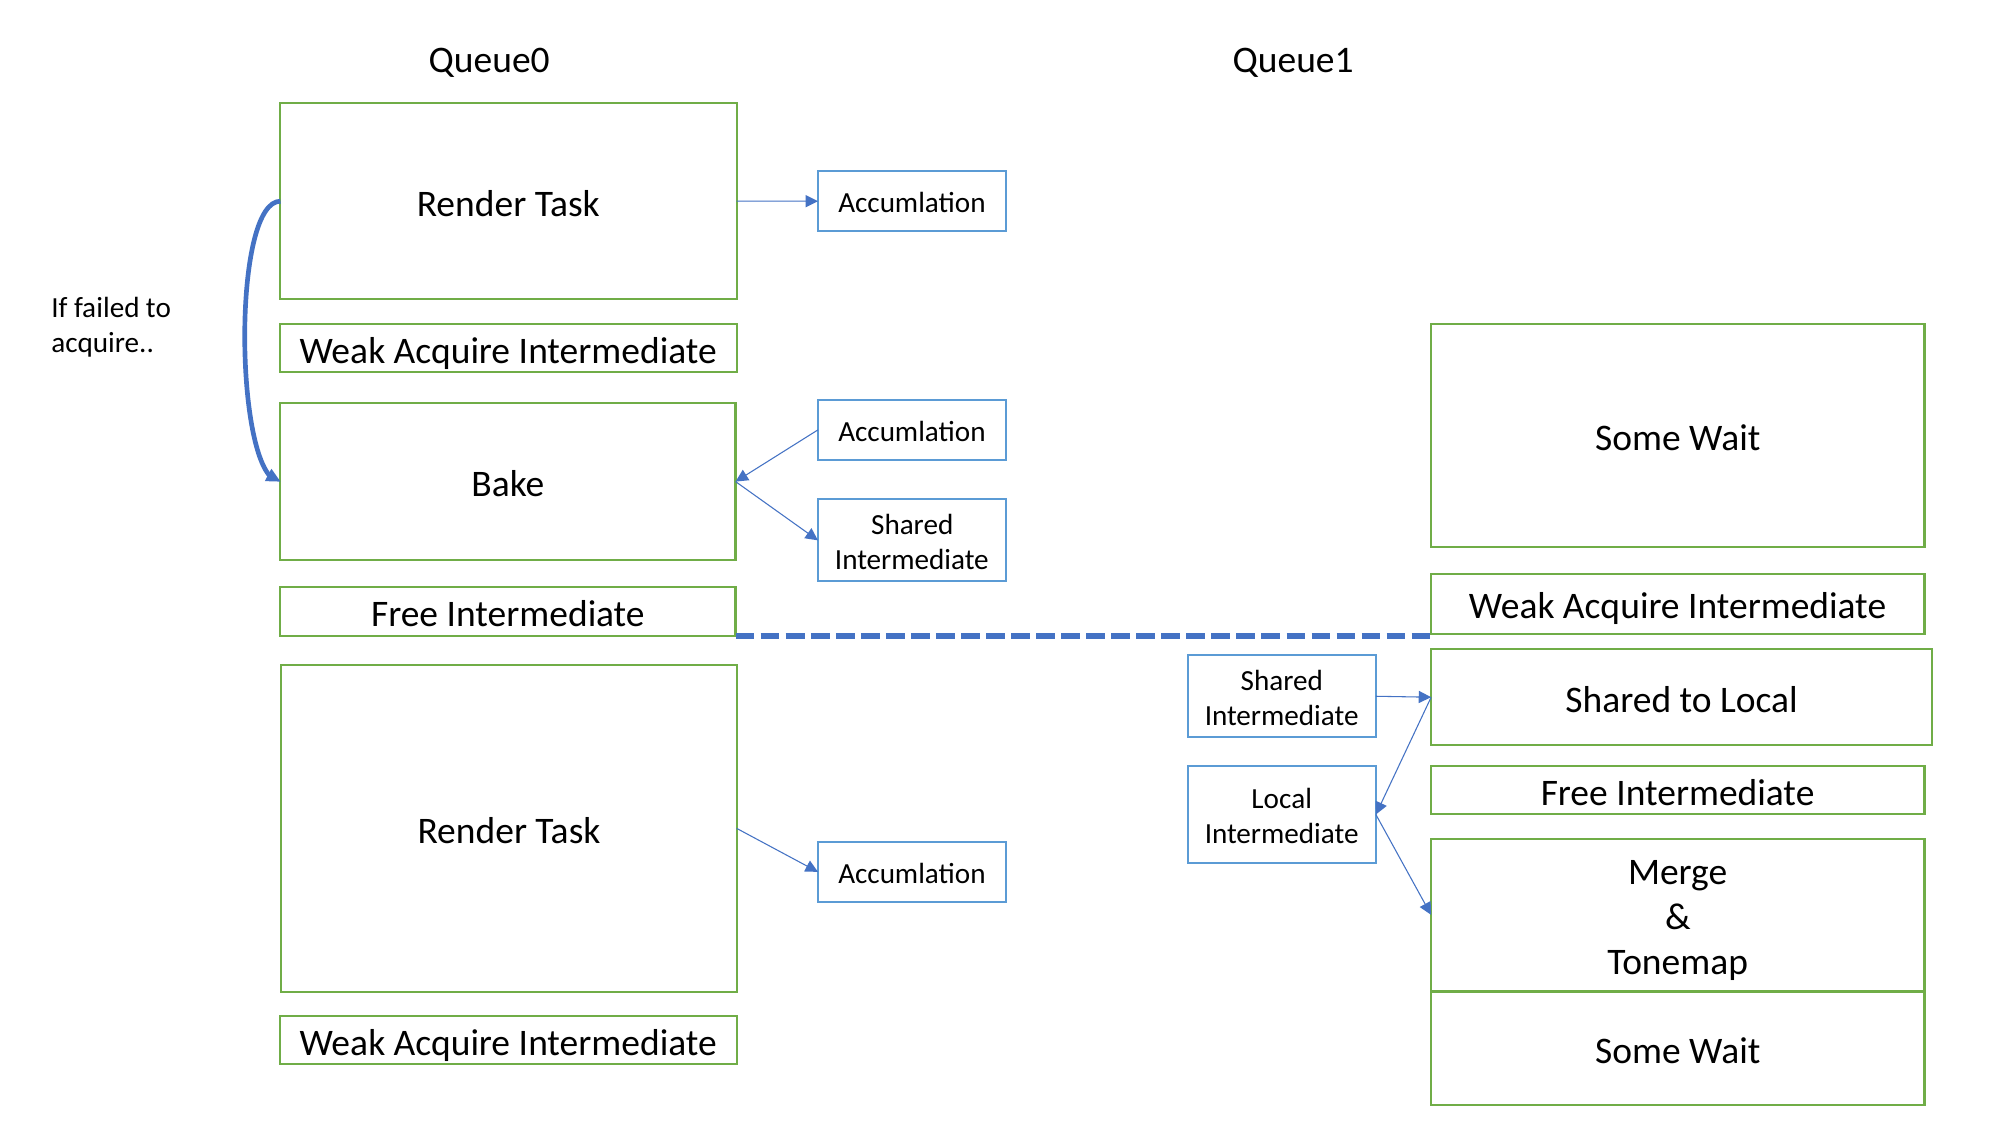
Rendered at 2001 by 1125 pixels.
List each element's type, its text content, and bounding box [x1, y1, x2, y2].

text_box Free Intermediate [279, 586, 737, 637]
text_box Queue0 [413, 27, 572, 87]
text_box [736, 828, 818, 872]
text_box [1375, 697, 1432, 814]
text_box Shared Intermediate [1187, 654, 1377, 738]
text_box Some Wait [1430, 991, 1926, 1106]
text_box Queue1 [1218, 27, 1376, 87]
text_box Accumlation [817, 170, 1007, 232]
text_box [1375, 814, 1432, 915]
text_box Merge & Tonemap [1430, 838, 1926, 991]
text_box Weak Acquire Intermediate [1430, 573, 1926, 635]
text_box Render Task [280, 664, 738, 993]
text_box Shared Intermediate [817, 498, 1007, 582]
text_box Render Task [279, 102, 738, 300]
text_box Weak Acquire Intermediate [279, 1015, 738, 1065]
text_box Bake [279, 402, 737, 561]
text_box Accumlation [817, 399, 1007, 461]
text_box Some Wait [1430, 323, 1926, 548]
text_box Free Intermediate [1432, 765, 1926, 815]
text_box If failed to acquire.. [36, 281, 200, 366]
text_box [735, 481, 818, 541]
text_box Accumlation [817, 841, 1007, 903]
text_box Weak Acquire Intermediate [281, 323, 738, 373]
text_box Shared to Local [1430, 648, 1933, 746]
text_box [735, 429, 818, 481]
text_box Local Intermediate [1187, 765, 1375, 864]
